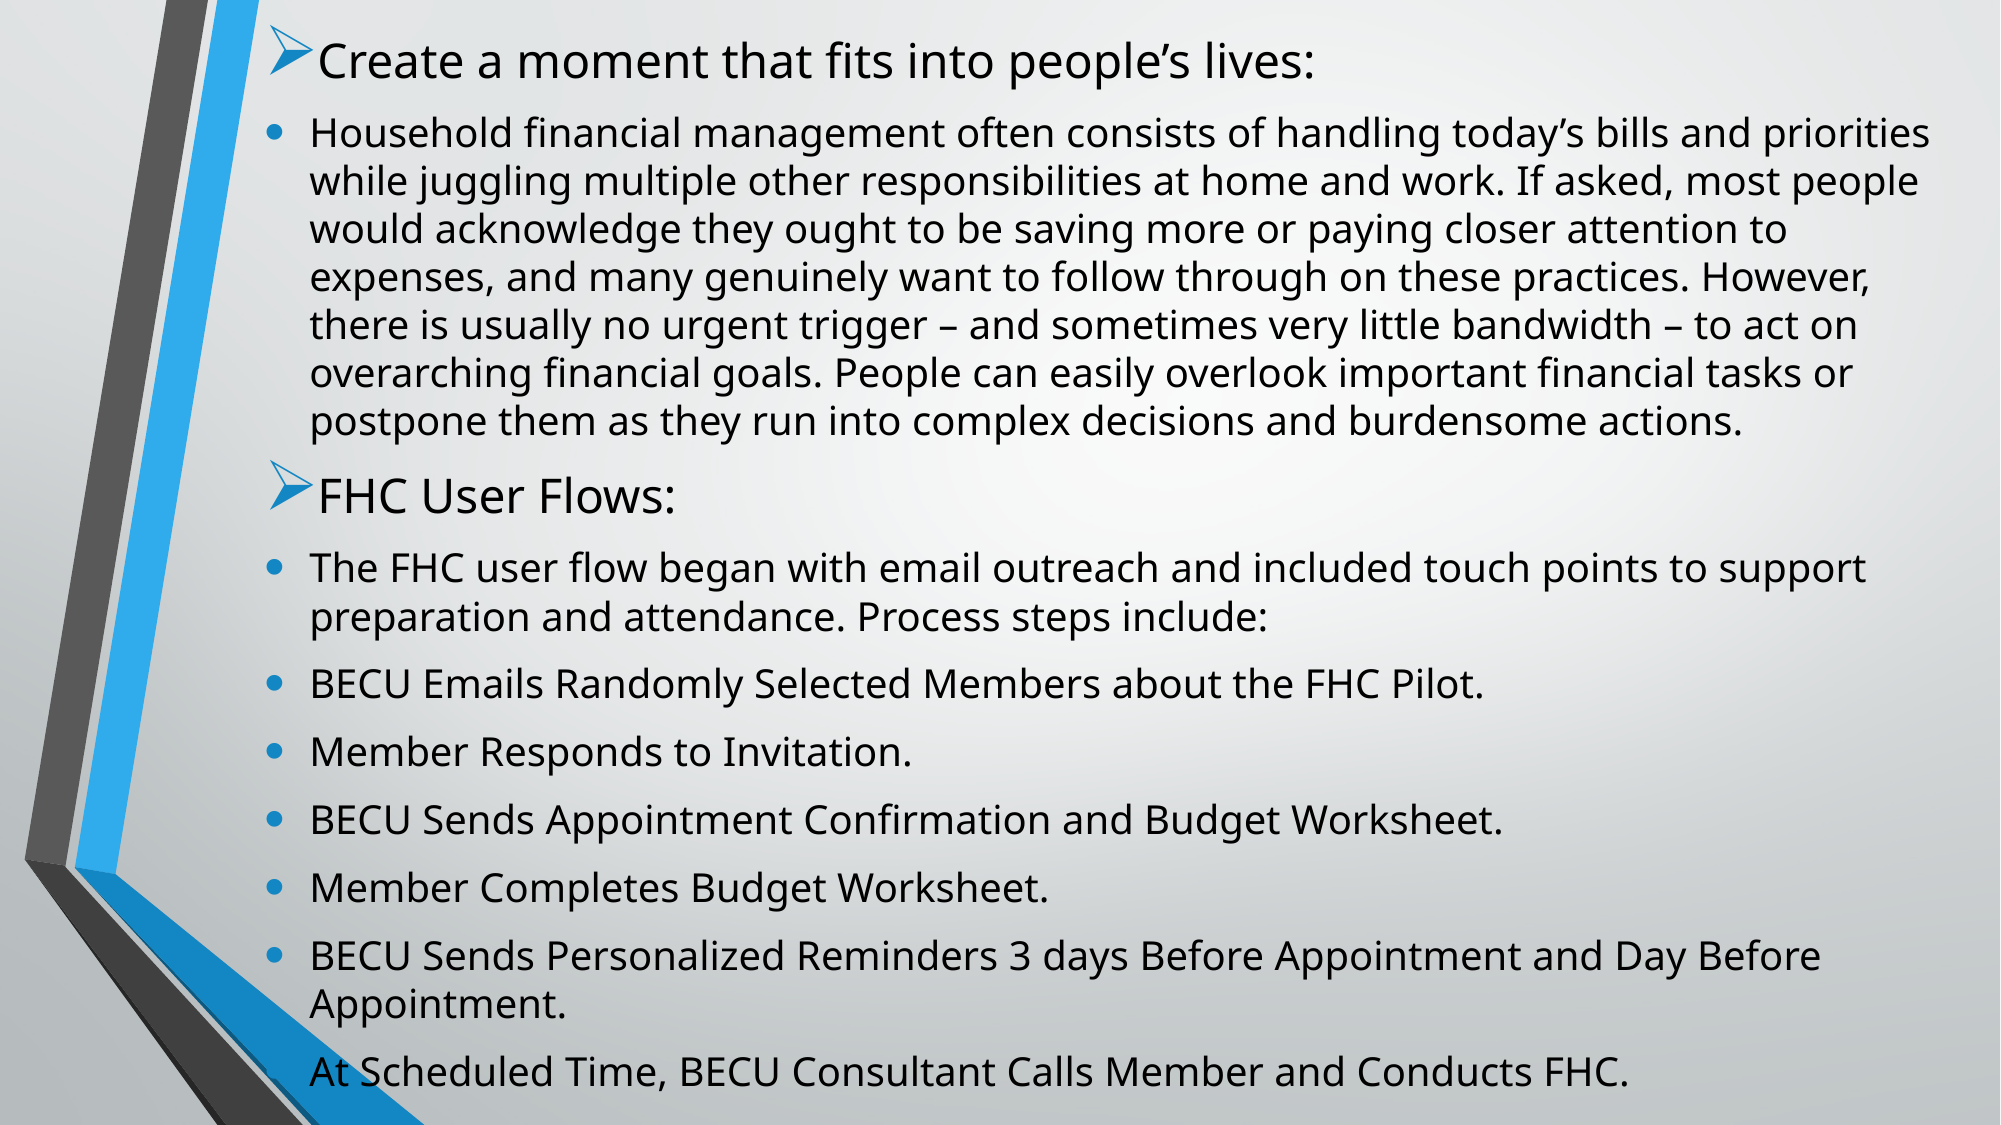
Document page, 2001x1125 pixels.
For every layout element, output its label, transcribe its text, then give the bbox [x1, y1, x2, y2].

list Create a moment that fits into people’s lives: Household financial management often consists of handling today’s bills and priorities while juggling multiple other responsibilities at home and work. If asked, most people would acknowledge they ought to be saving more or paying closer attention to expenses, and many genuinely want to follow through on these practices. However, there is usually no urgent trigger – and sometimes very little bandwidth – to act on overarching financial goals. People can easily overlook important financial tasks or postpone them as they run into complex decisions and burdensome actions. FHC User Flows: The FHC user flow began with email outreach and included touch points to support preparation and attendance. Process steps include: BECU Emails Randomly Selected Members about the FHC Pilot. Member Responds to Invitation. BECU Sends Appointment Confirmation and Budget Worksheet. Member Completes Budget Worksheet. BECU Sends Personalized Reminders 3 days Before Appointment and Day Before Appointment. At Scheduled Time, BECU Consultant Calls Member and Conducts FHC. [249, 17, 1975, 1108]
